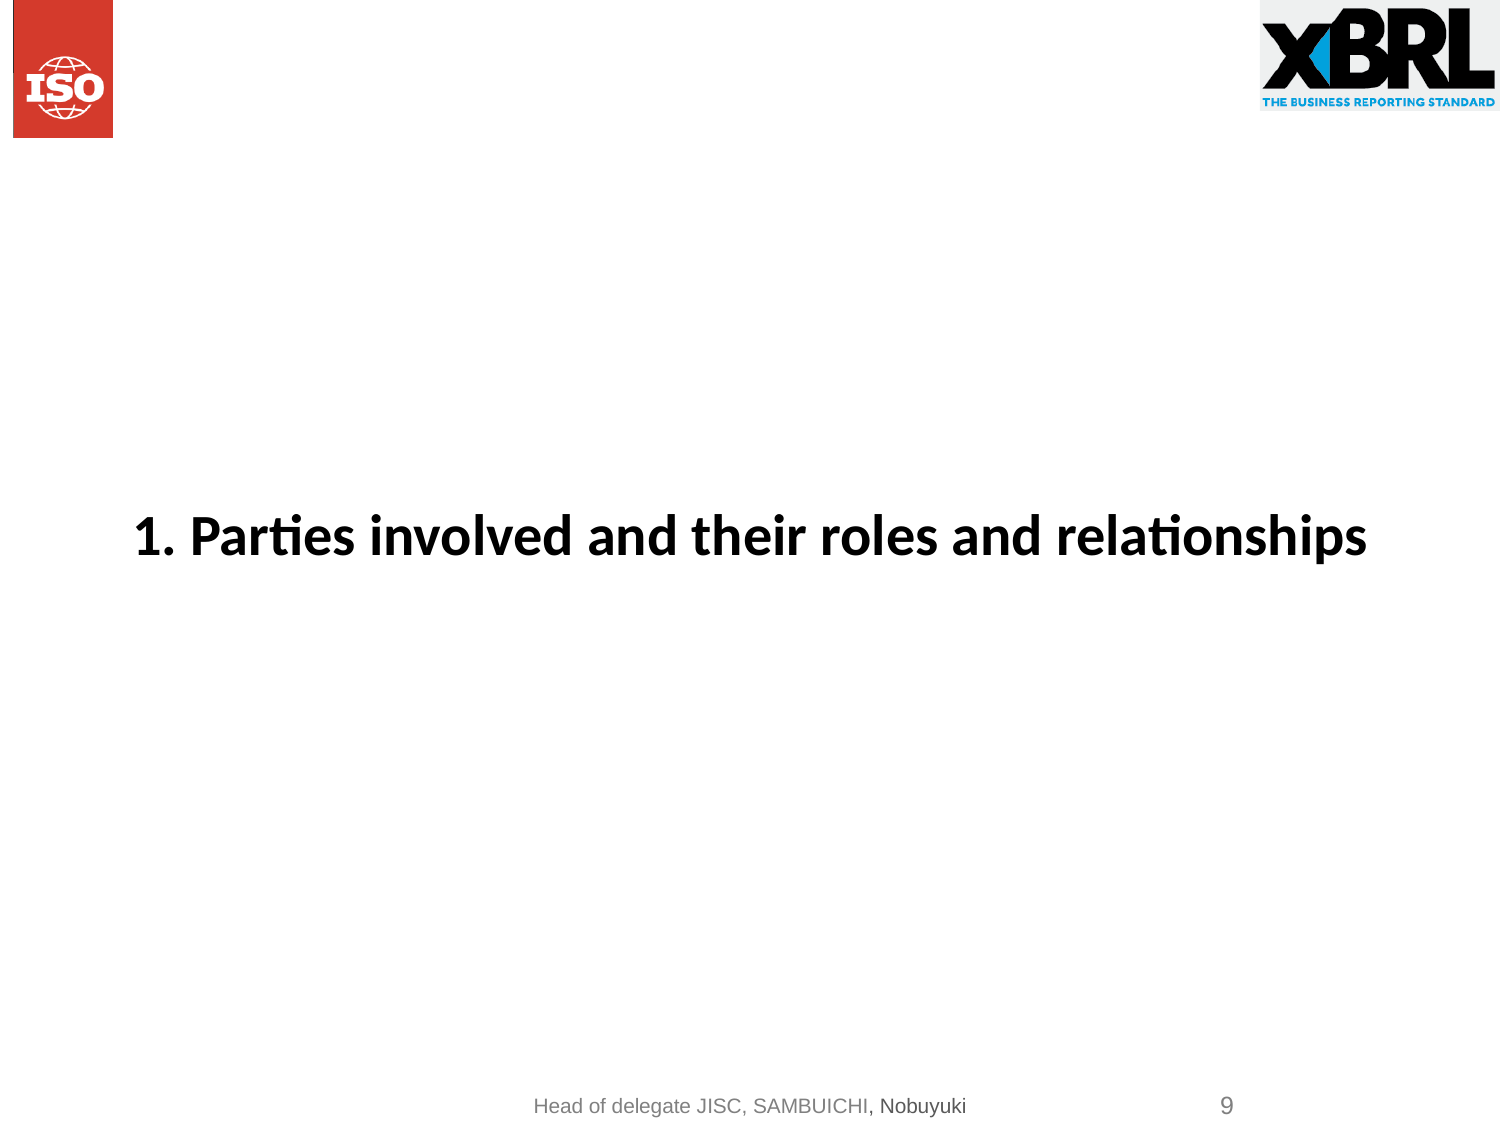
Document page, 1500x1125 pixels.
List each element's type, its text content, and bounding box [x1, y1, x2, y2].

picture [1259, 0, 1500, 111]
picture [13, 0, 113, 138]
title 1. Parties involved and their roles and relationships [111, 326, 1389, 568]
